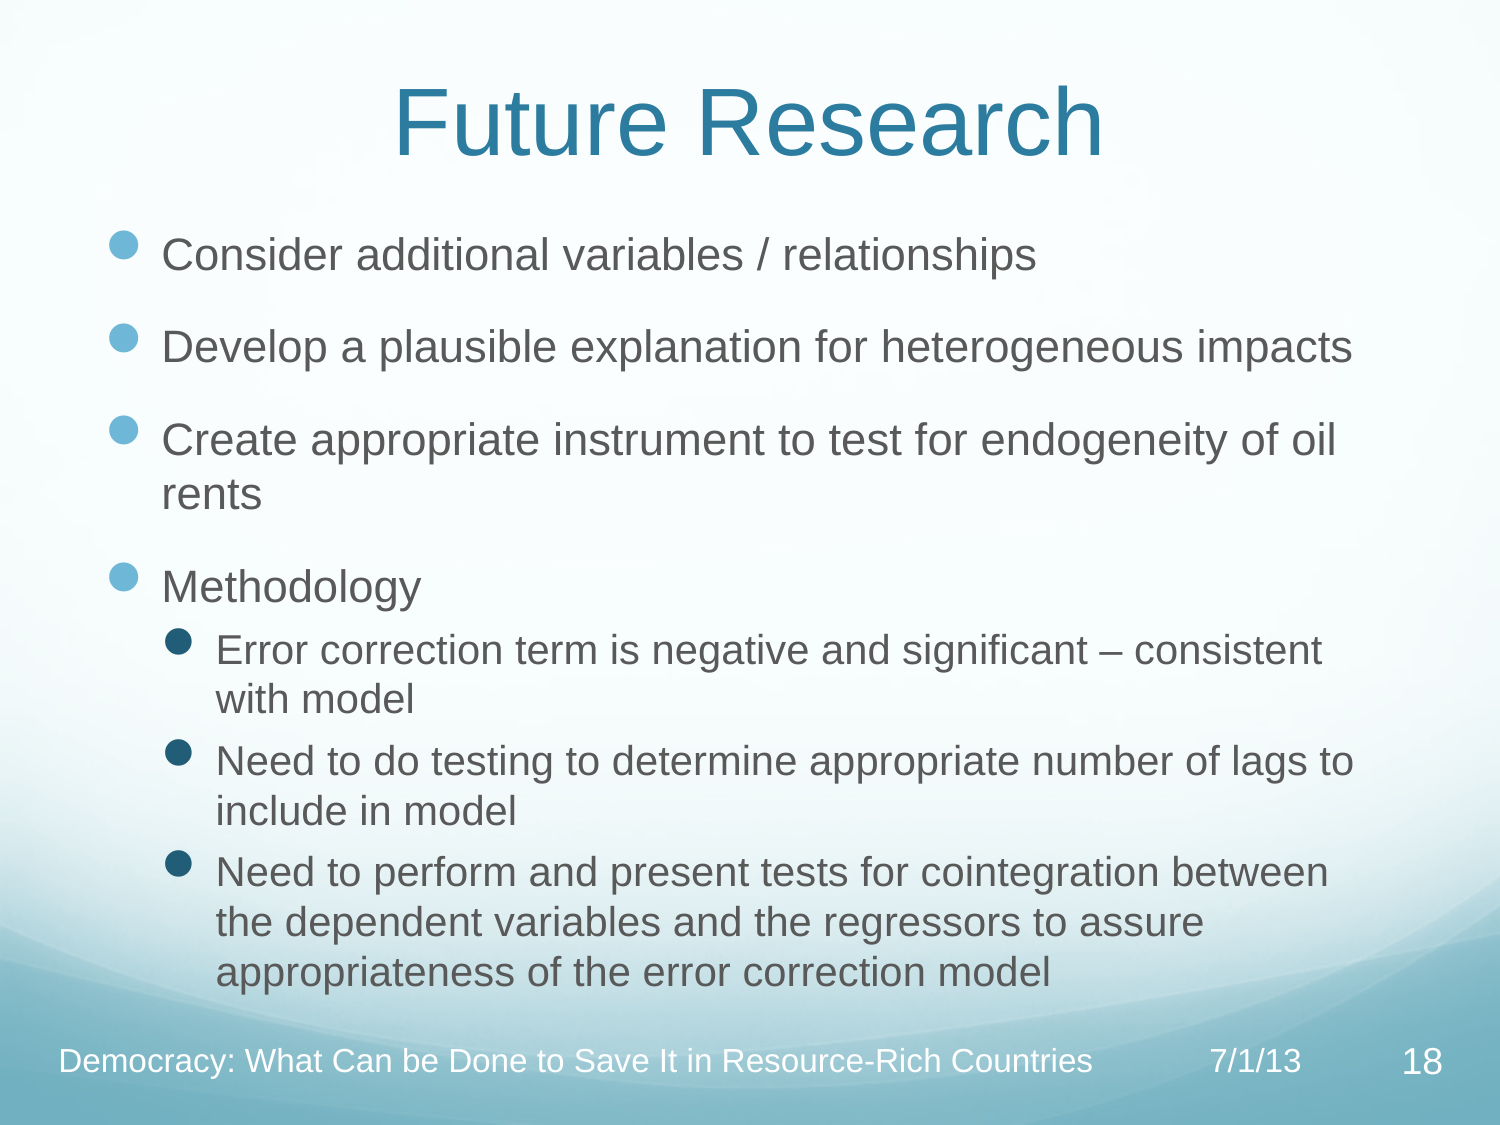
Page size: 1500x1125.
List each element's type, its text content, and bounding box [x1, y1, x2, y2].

slide_number 18 [1354, 1029, 1459, 1090]
footer Democracy: What Can be Done to Save It in Resource-Rich Countries [43, 1029, 1216, 1090]
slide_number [1216, 1029, 1317, 1090]
title Future Research [90, 0, 1410, 182]
list Consider additional variables / relationships Develop a plausible explanation for heterogeneous impacts Create appropriate instrument to test for endogeneity of oil rents Methodology Error correction term is negative and significant – consistent with model Need to do testing to determine appropriate number of lags to include in model Need to perform and present tests for cointegration between the dependent variables and the regressors to assure appropriateness of the error correction model [90, 217, 1410, 1005]
